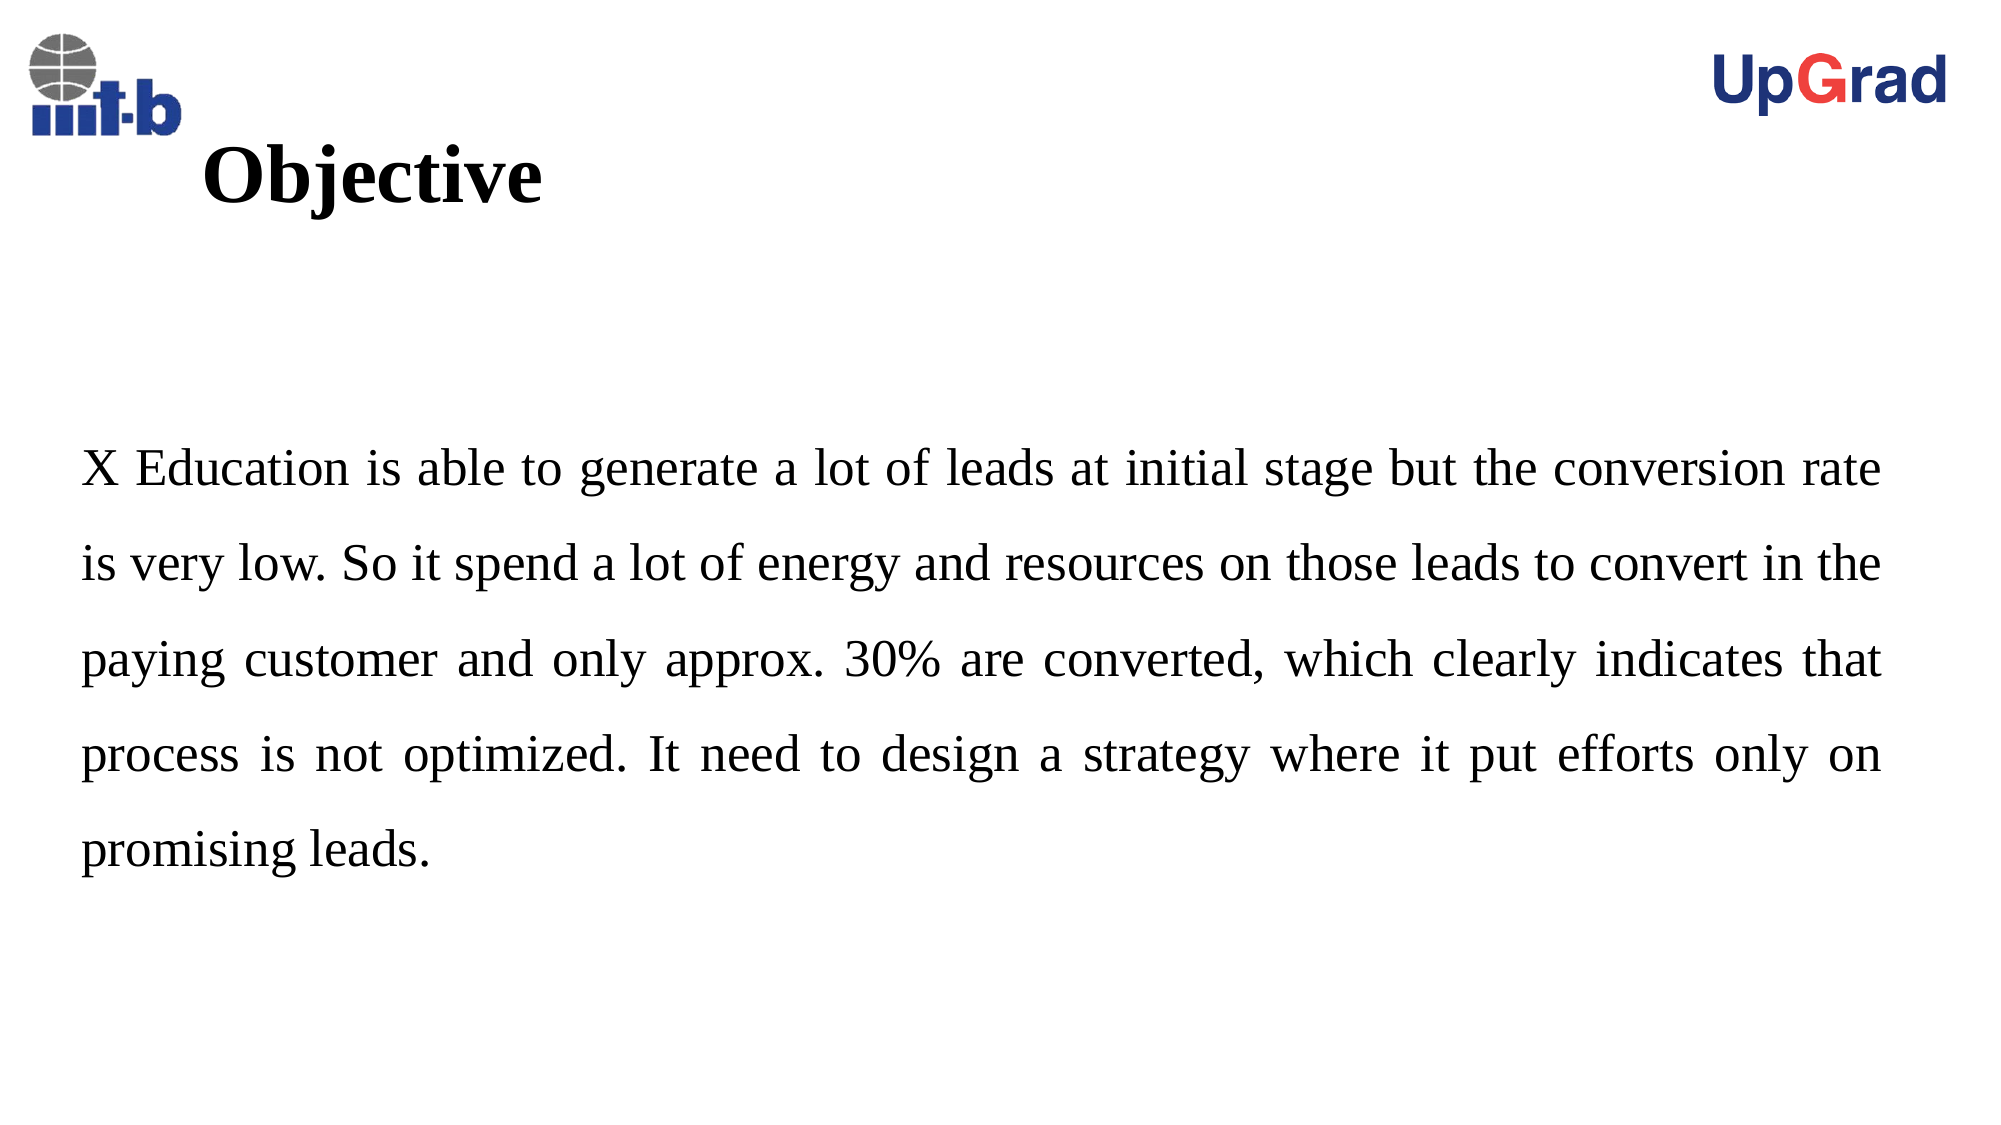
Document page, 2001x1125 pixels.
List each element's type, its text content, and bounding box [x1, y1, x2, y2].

picture [0, 29, 208, 163]
list X Education is able to generate a lot of leads at initial stage but the conversion rate is very low. So it spend a lot of energy and resources on those leads to convert in the paying customer and only approx. 30% are converted, which clearly indicates that process is not optimized. It need to design a strategy where it put efforts only on promising leads. [66, 393, 1899, 887]
picture [1714, 53, 1952, 116]
title Objective [186, 104, 1715, 246]
